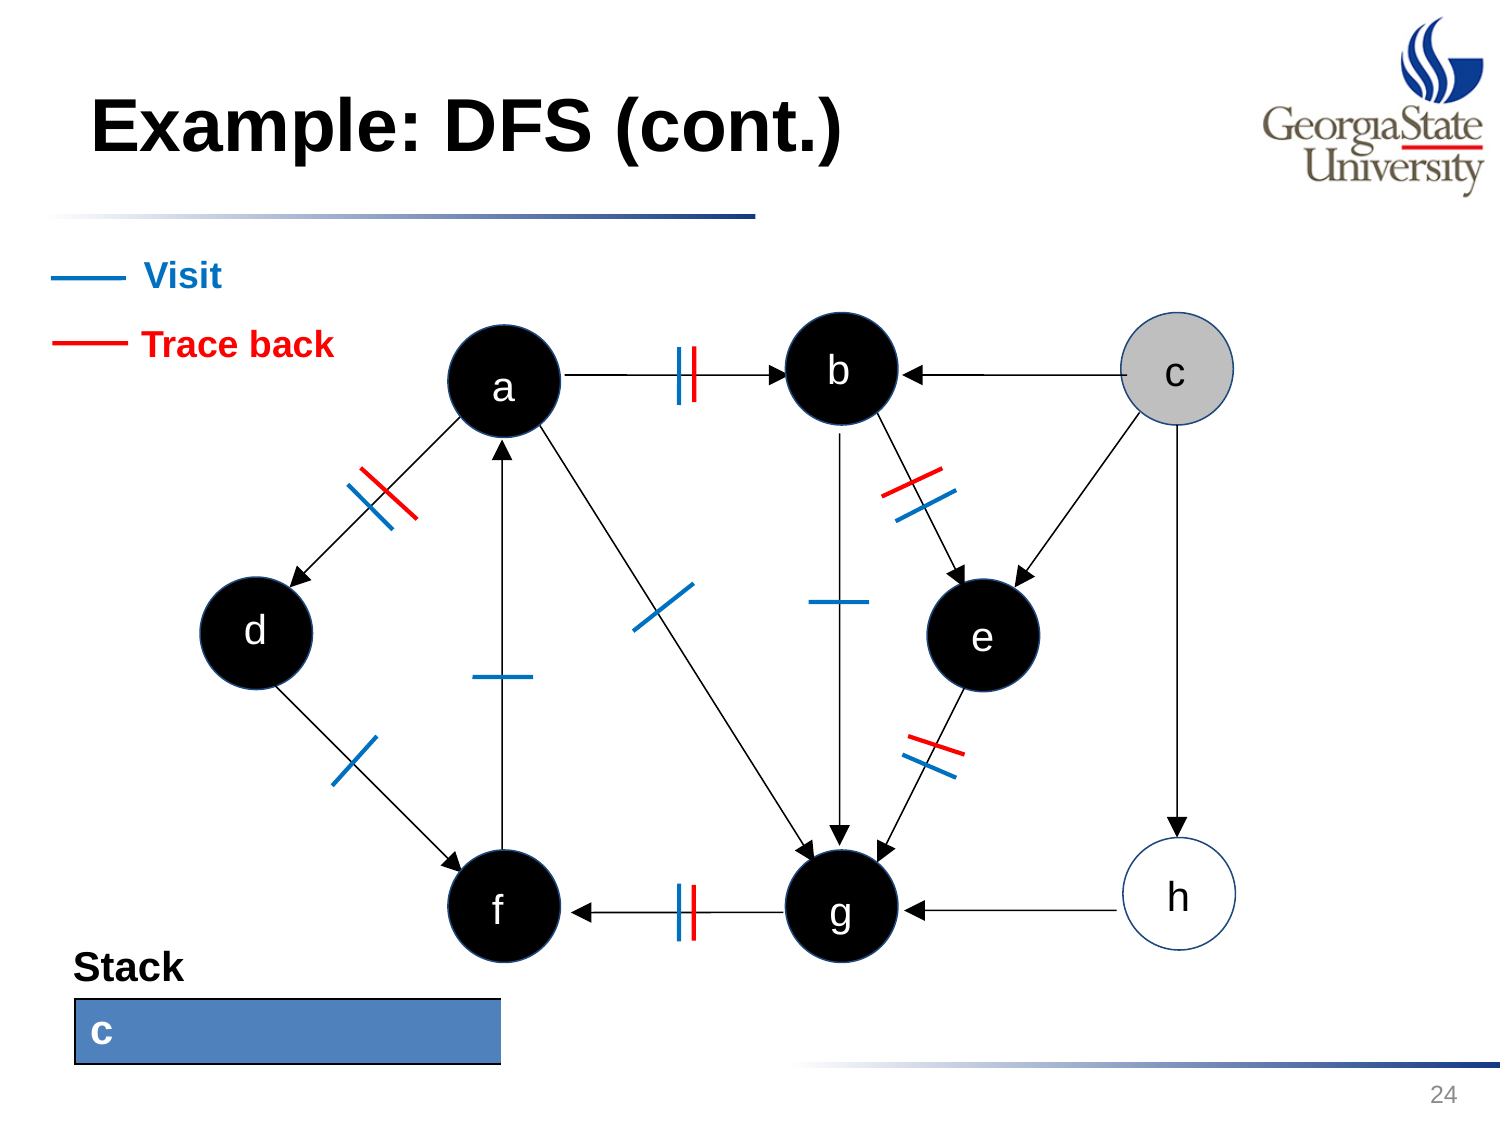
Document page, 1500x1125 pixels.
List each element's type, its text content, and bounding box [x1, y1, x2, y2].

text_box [50, 243, 353, 374]
table_header c [76, 1000, 501, 1063]
title Example: DFS (cont.) [75, 27, 1234, 215]
slide_number 24 [1123, 1064, 1474, 1124]
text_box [199, 312, 1236, 963]
picture [1247, 0, 1500, 216]
text_box Stack [58, 932, 200, 997]
